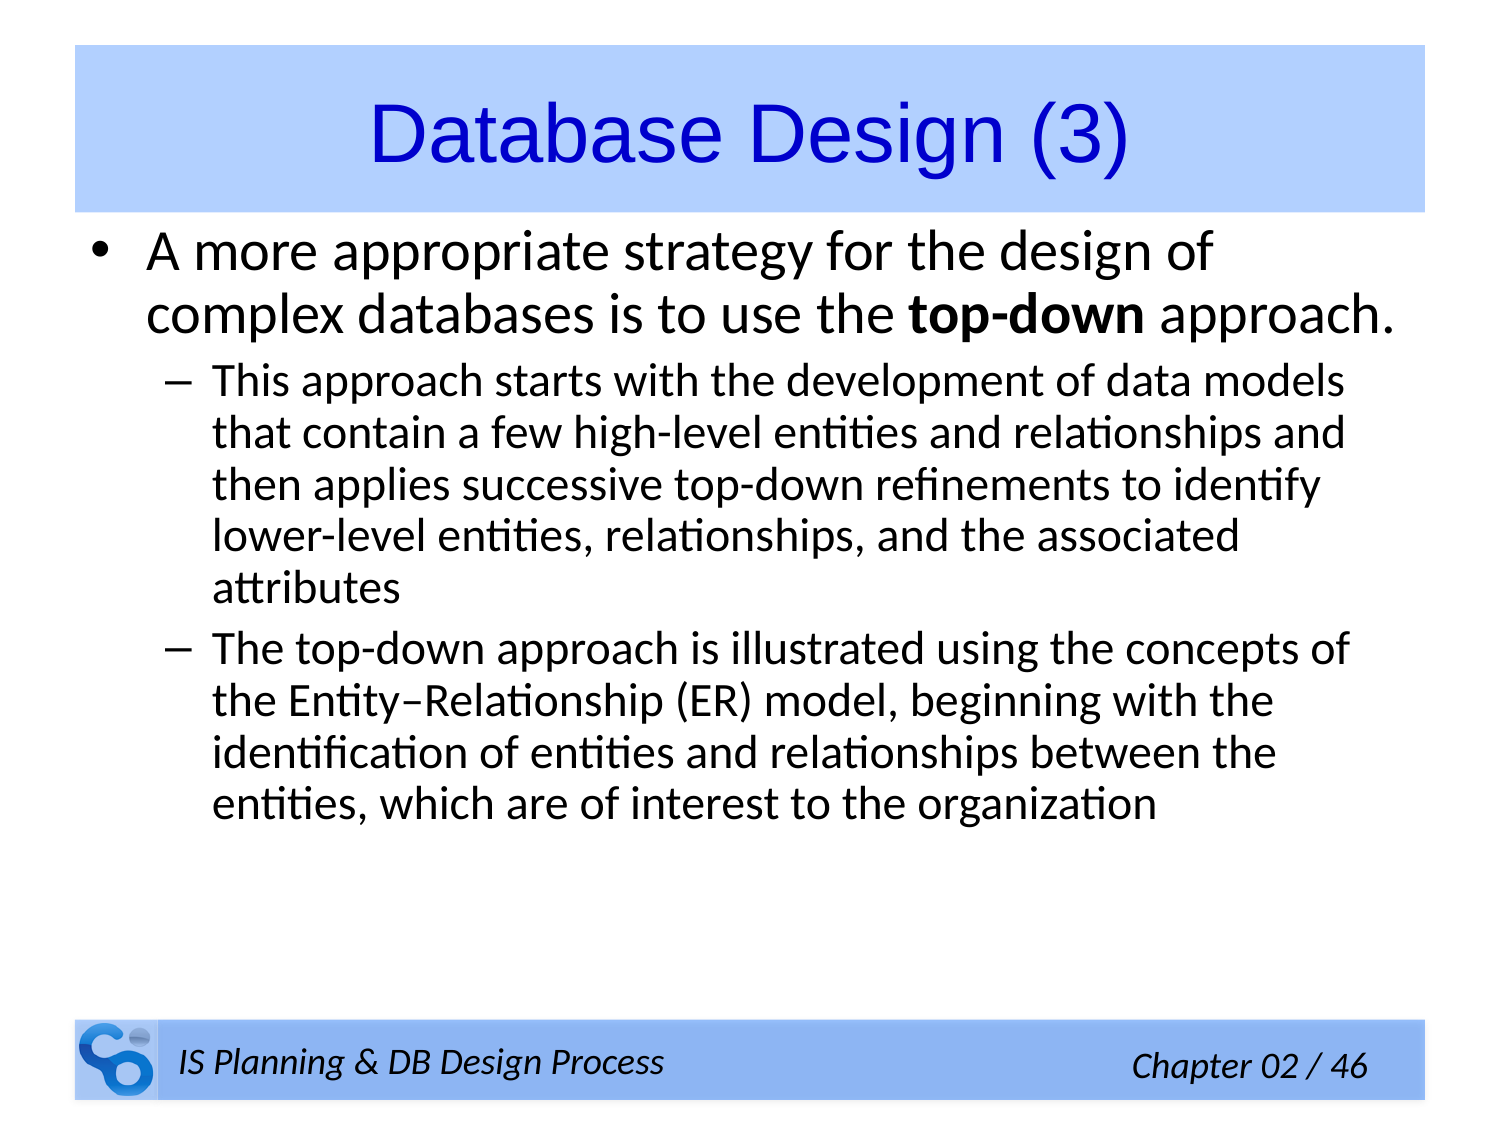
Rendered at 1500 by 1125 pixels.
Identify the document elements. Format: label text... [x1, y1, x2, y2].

title Database Design (3) [75, 45, 1425, 212]
text_box [74, 1019, 158, 1031]
list A more appropriate strategy for the design of complex databases is to use the top-down approach. This approach starts with the development of data models that contain a few high-level entities and relationships and then applies successive top-down refinements to identify lower-level entities, relationships, and the associated attributes The top-down approach is illustrated using the concepts of the Entity–Relationship (ER) model, beginning with the identification of entities and relationships between the entities, which are of interest to the organization [75, 212, 1425, 1013]
text_box IS Planning & DB Design Process [163, 1029, 688, 1090]
text_box [158, 1019, 1425, 1100]
picture [79, 1023, 154, 1097]
text_box Chapter 02 / 46 [787, 1033, 1425, 1094]
